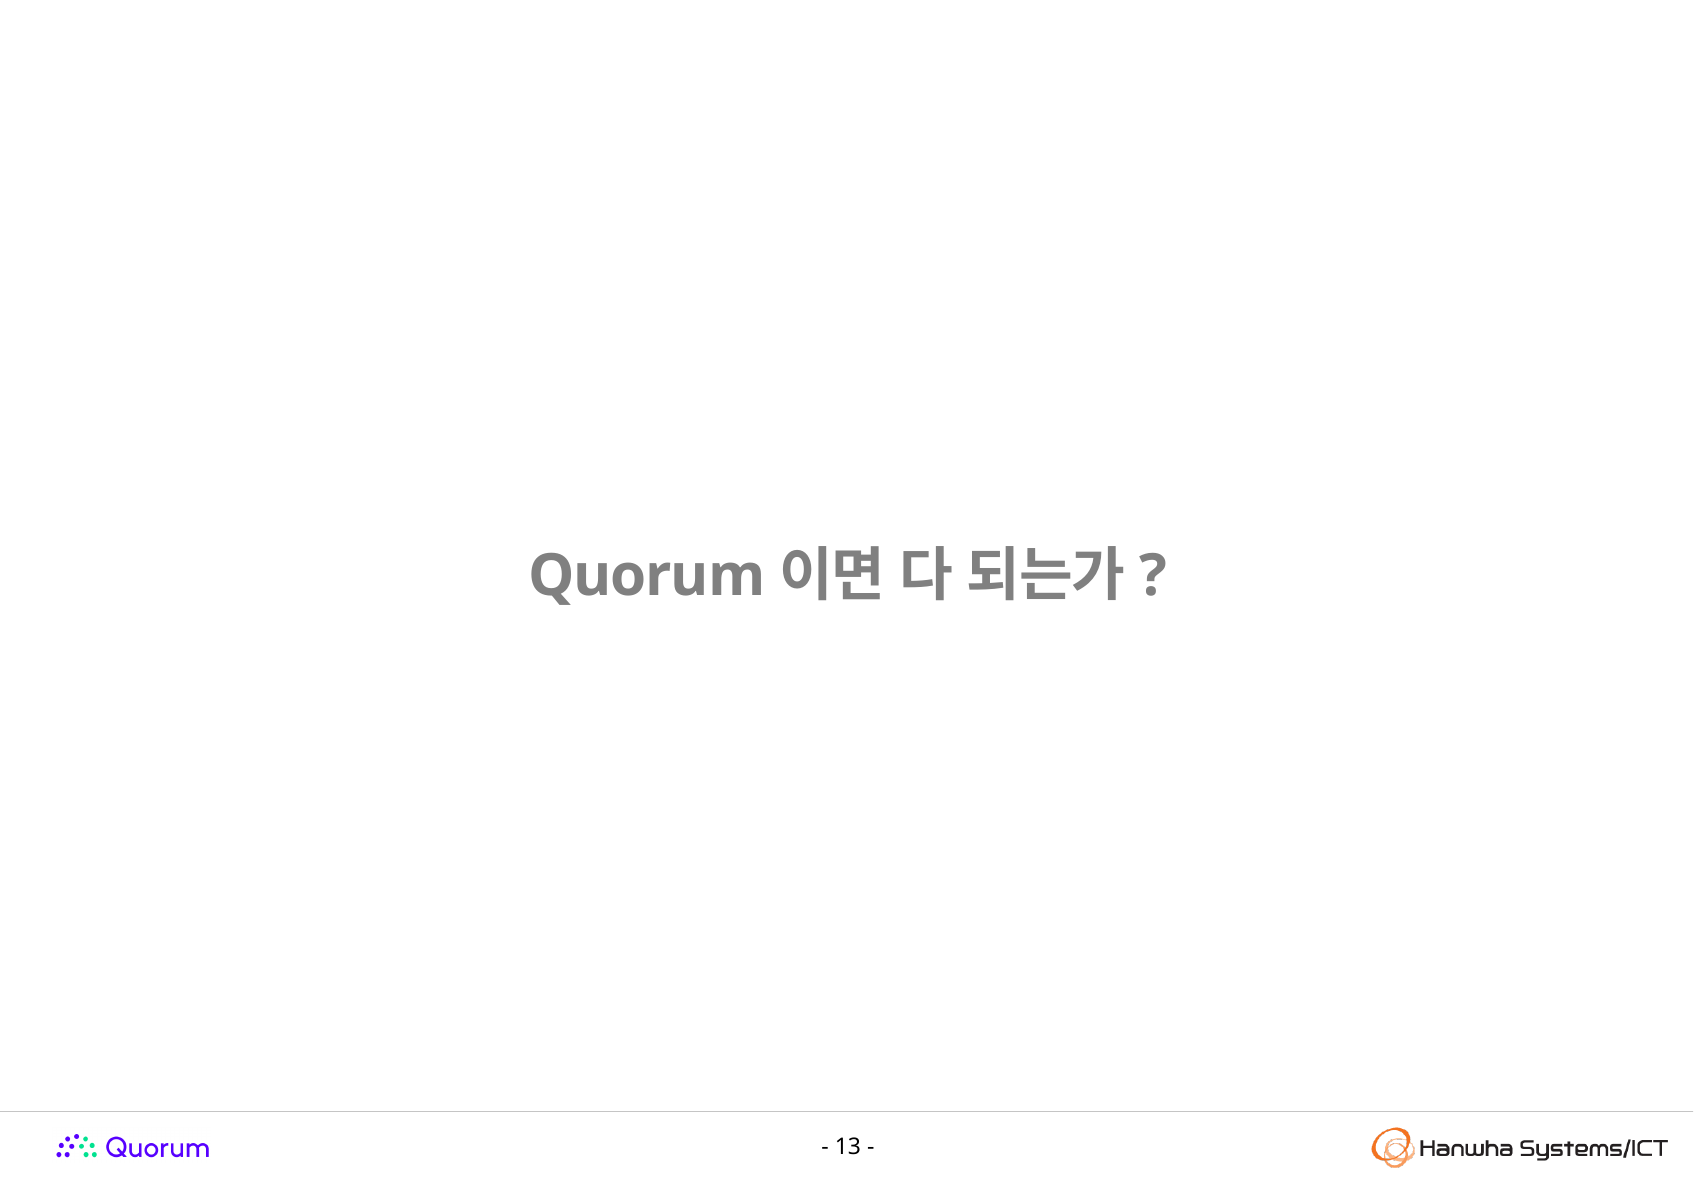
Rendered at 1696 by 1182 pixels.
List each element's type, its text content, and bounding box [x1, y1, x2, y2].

picture [52, 1127, 211, 1163]
text_box Quorum이면 다 되는가? [0, 529, 1696, 615]
picture [1371, 1127, 1668, 1168]
